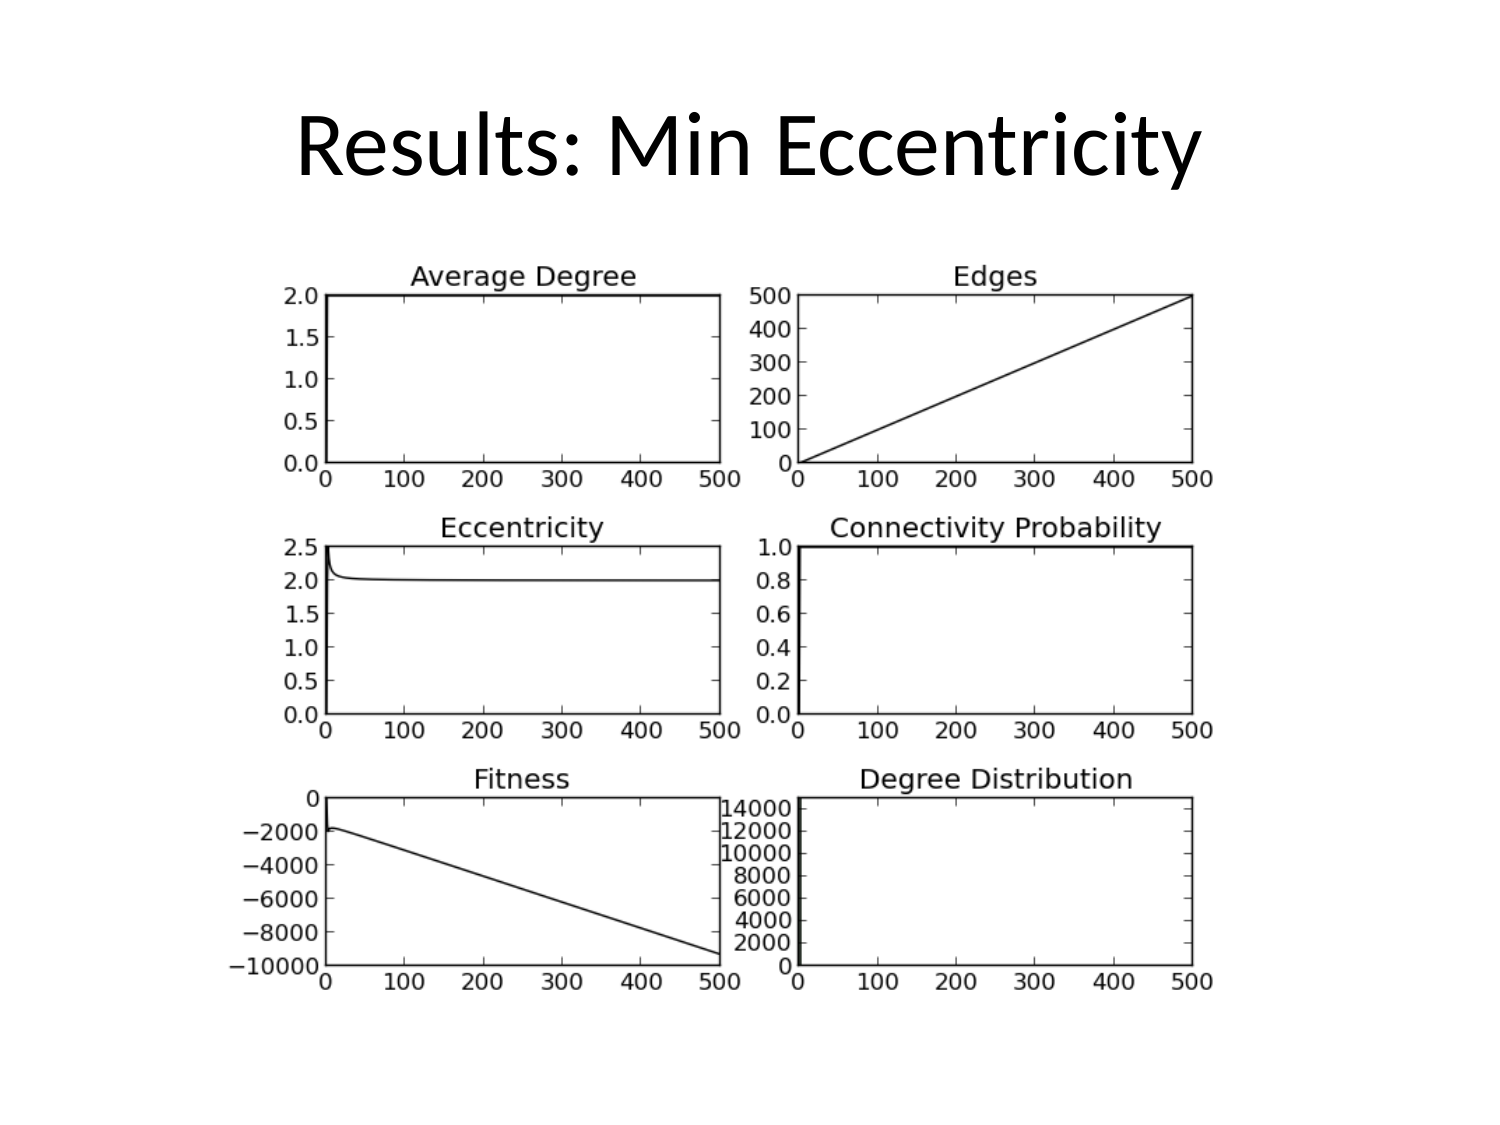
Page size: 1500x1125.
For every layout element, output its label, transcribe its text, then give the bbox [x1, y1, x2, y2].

title Results: Min Eccentricity [75, 45, 1425, 233]
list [187, 212, 1305, 1051]
